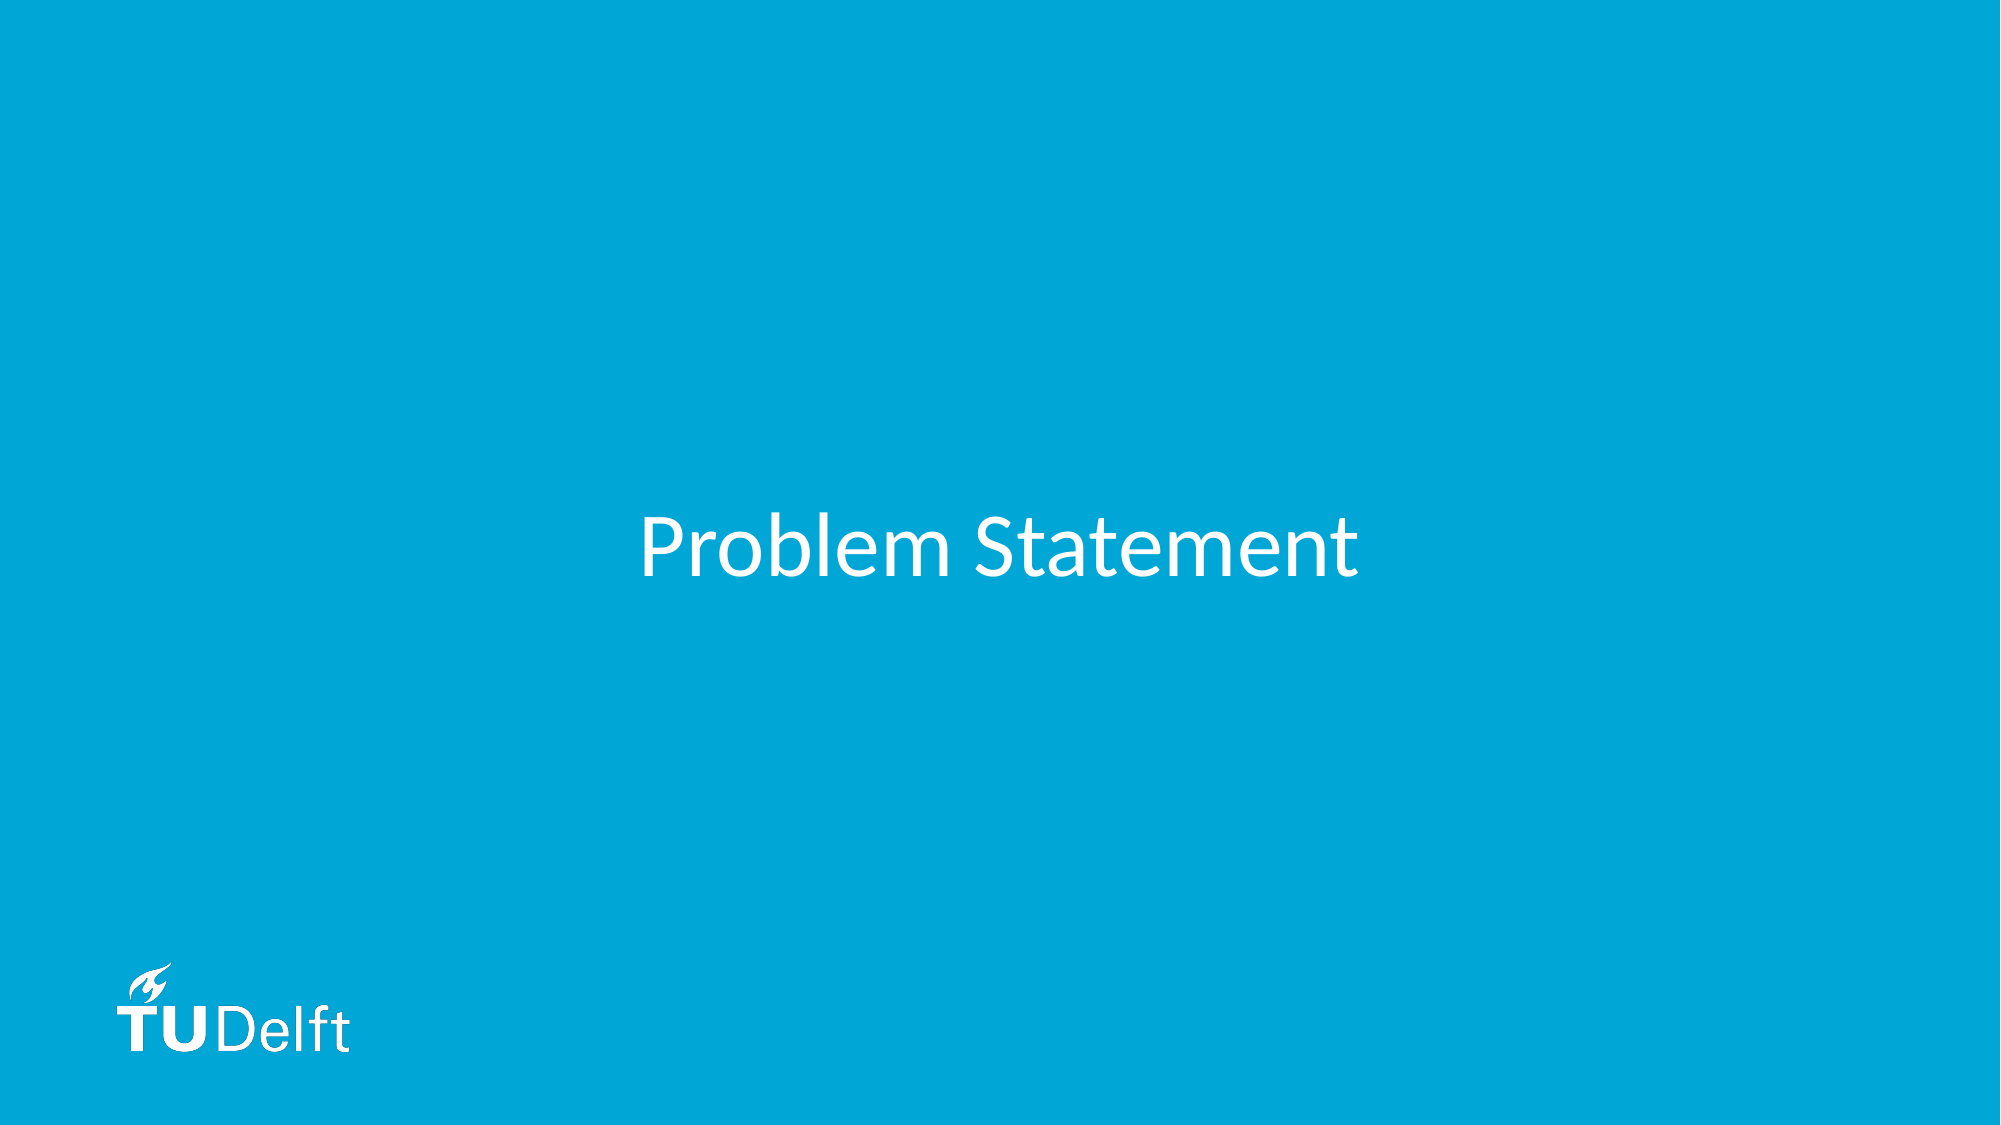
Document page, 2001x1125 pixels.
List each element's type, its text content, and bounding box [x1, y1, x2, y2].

picture [332, 1013, 349, 1051]
picture [309, 1006, 328, 1050]
picture [130, 976, 165, 1001]
picture [297, 1007, 301, 1050]
picture [117, 1007, 156, 1050]
picture [219, 1007, 254, 1050]
picture [164, 1007, 205, 1051]
picture [261, 1020, 288, 1051]
title Problem Statement [114, 117, 1886, 976]
